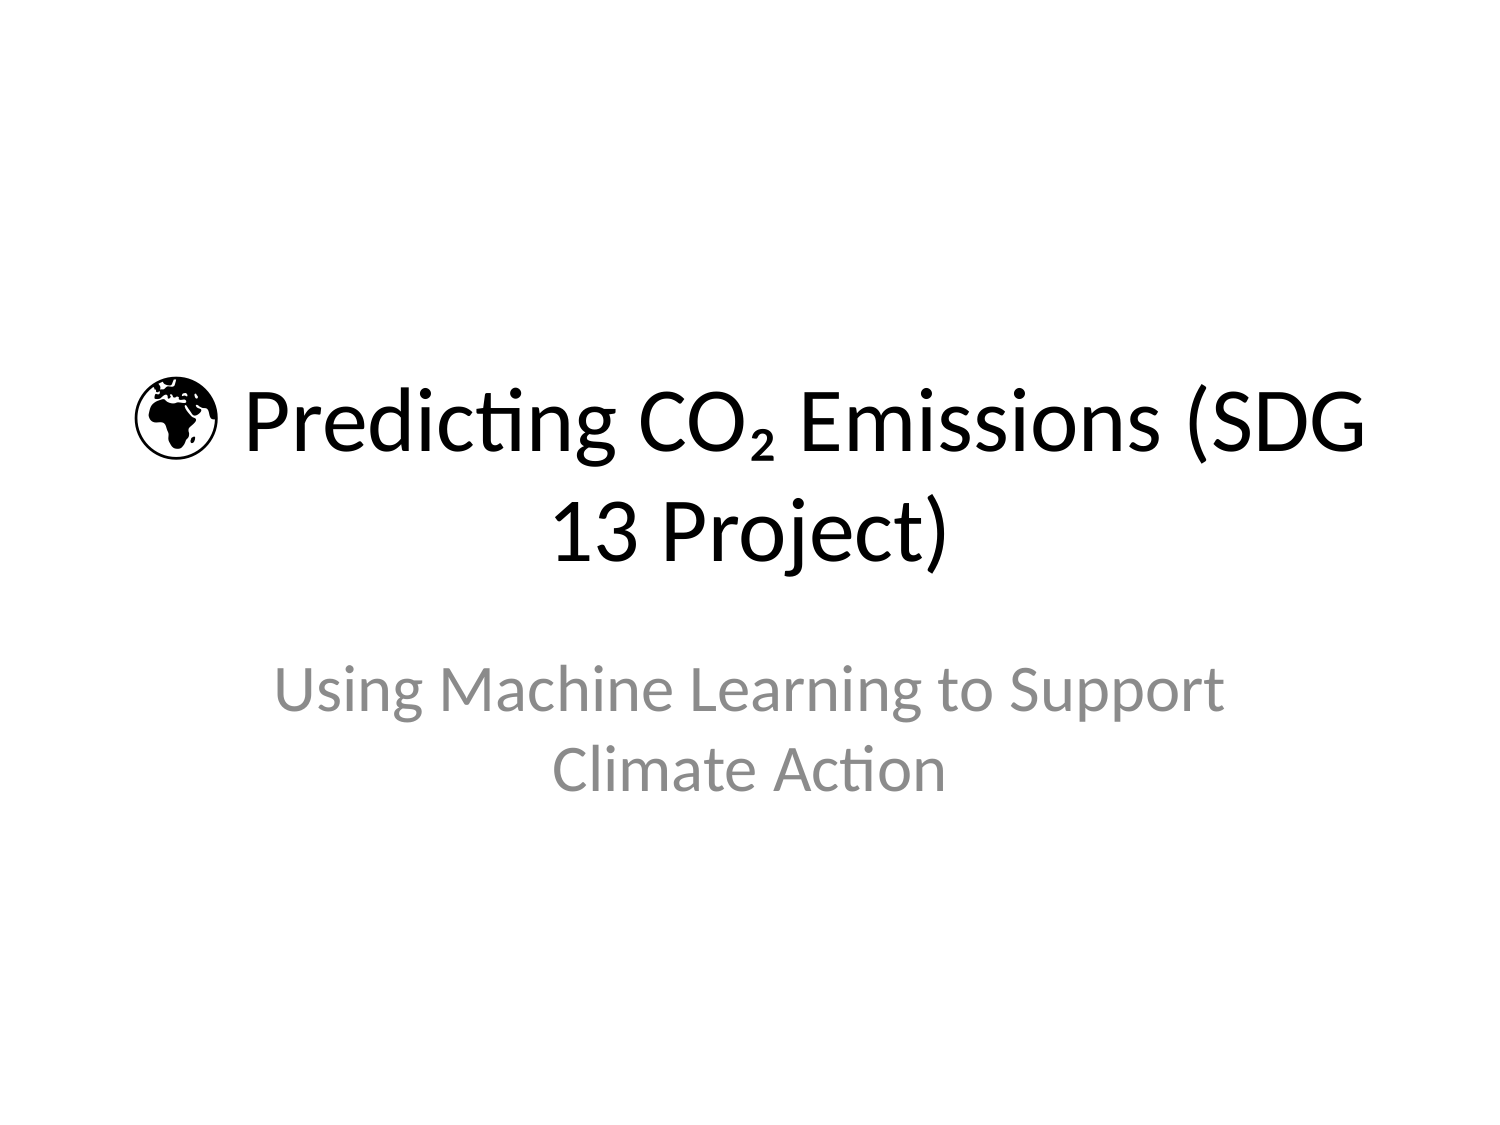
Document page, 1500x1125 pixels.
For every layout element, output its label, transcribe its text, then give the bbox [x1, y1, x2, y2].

title 🌍 Predicting CO₂ Emissions (SDG 13 Project) [112, 349, 1388, 591]
subtitle Using Machine Learning to Support Climate Action [225, 637, 1275, 925]
